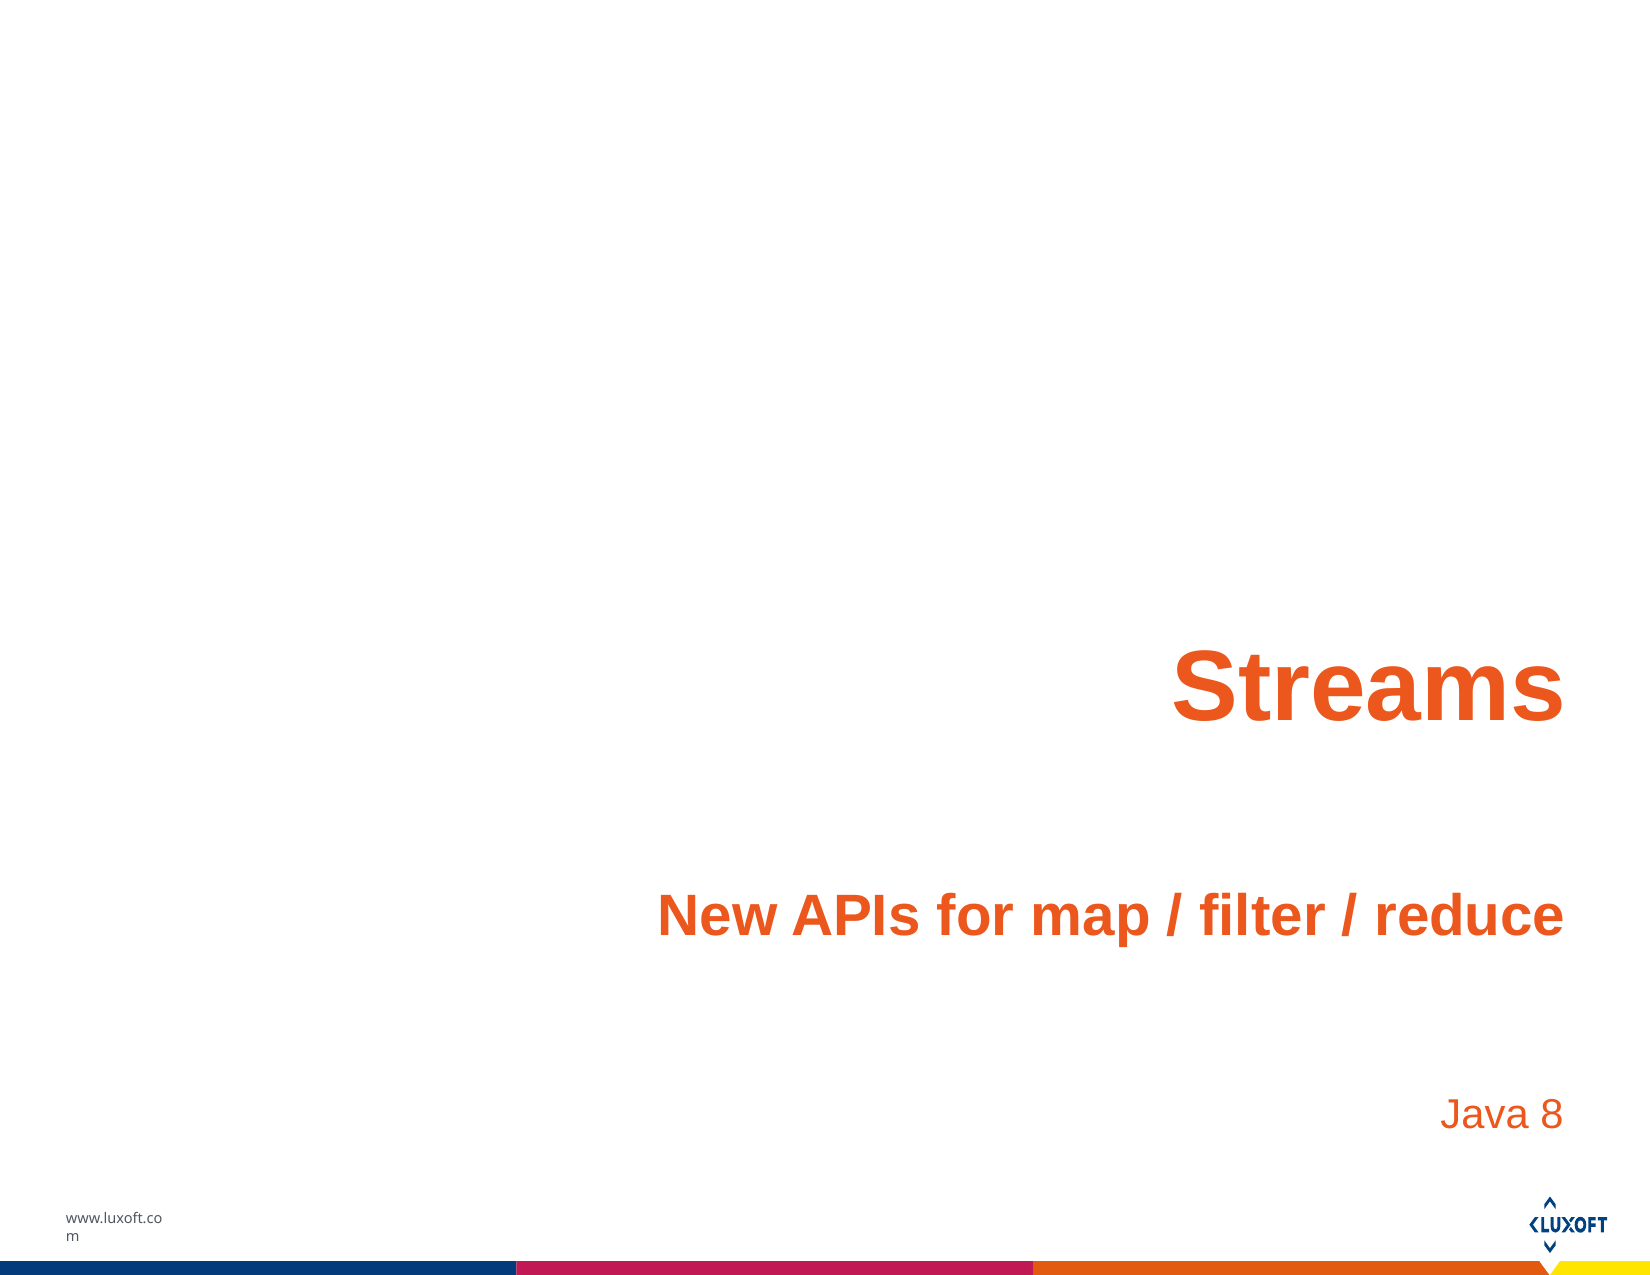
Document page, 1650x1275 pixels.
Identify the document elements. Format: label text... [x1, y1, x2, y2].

subtitle New APIs for map / filter / reduce [446, 848, 1582, 1004]
title Streams [714, 517, 1581, 844]
list Java 8 [752, 1071, 1579, 1139]
